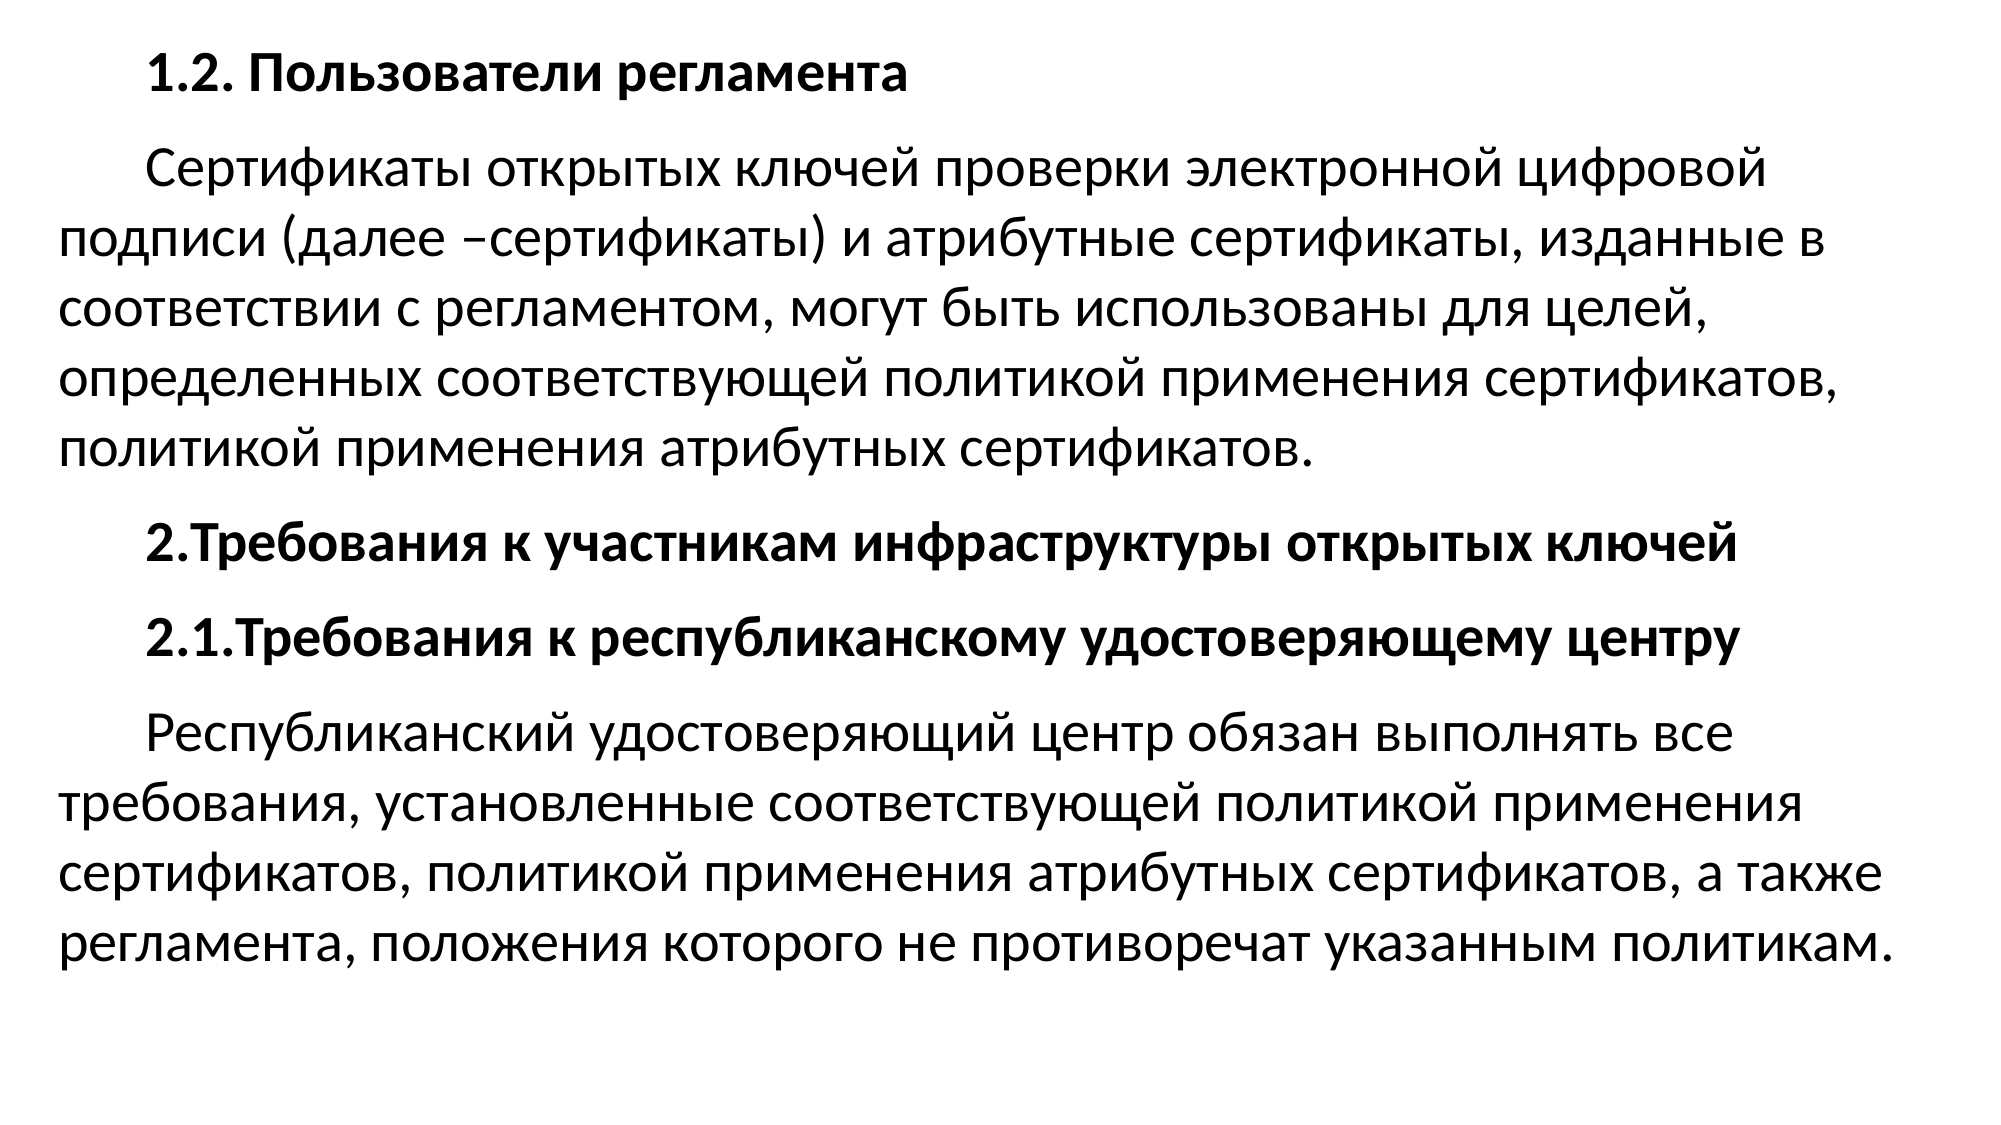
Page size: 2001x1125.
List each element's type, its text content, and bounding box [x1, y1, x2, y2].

text_box 1.2. Пользователи регламента Сертификаты открытых ключей проверки электронной цифровой подписи (далее –сертификаты) и атрибутные сертификаты, изданные в соответствии с регламентом, могут быть использованы для целей, определенных соответствующей политикой применения сертификатов, политикой применения атрибутных сертификатов. 2.Требования к участникам инфраструктуры открытых ключей 2.1.Требования к республиканскому удостоверяющему центру Республиканский удостоверяющий центр обязан выполнять все требования, установленные соответствующей политикой применения сертификатов, политикой применения атрибутных сертификатов, а также регламента, положения которого не противоречат указанным политикам. [43, 26, 1967, 981]
